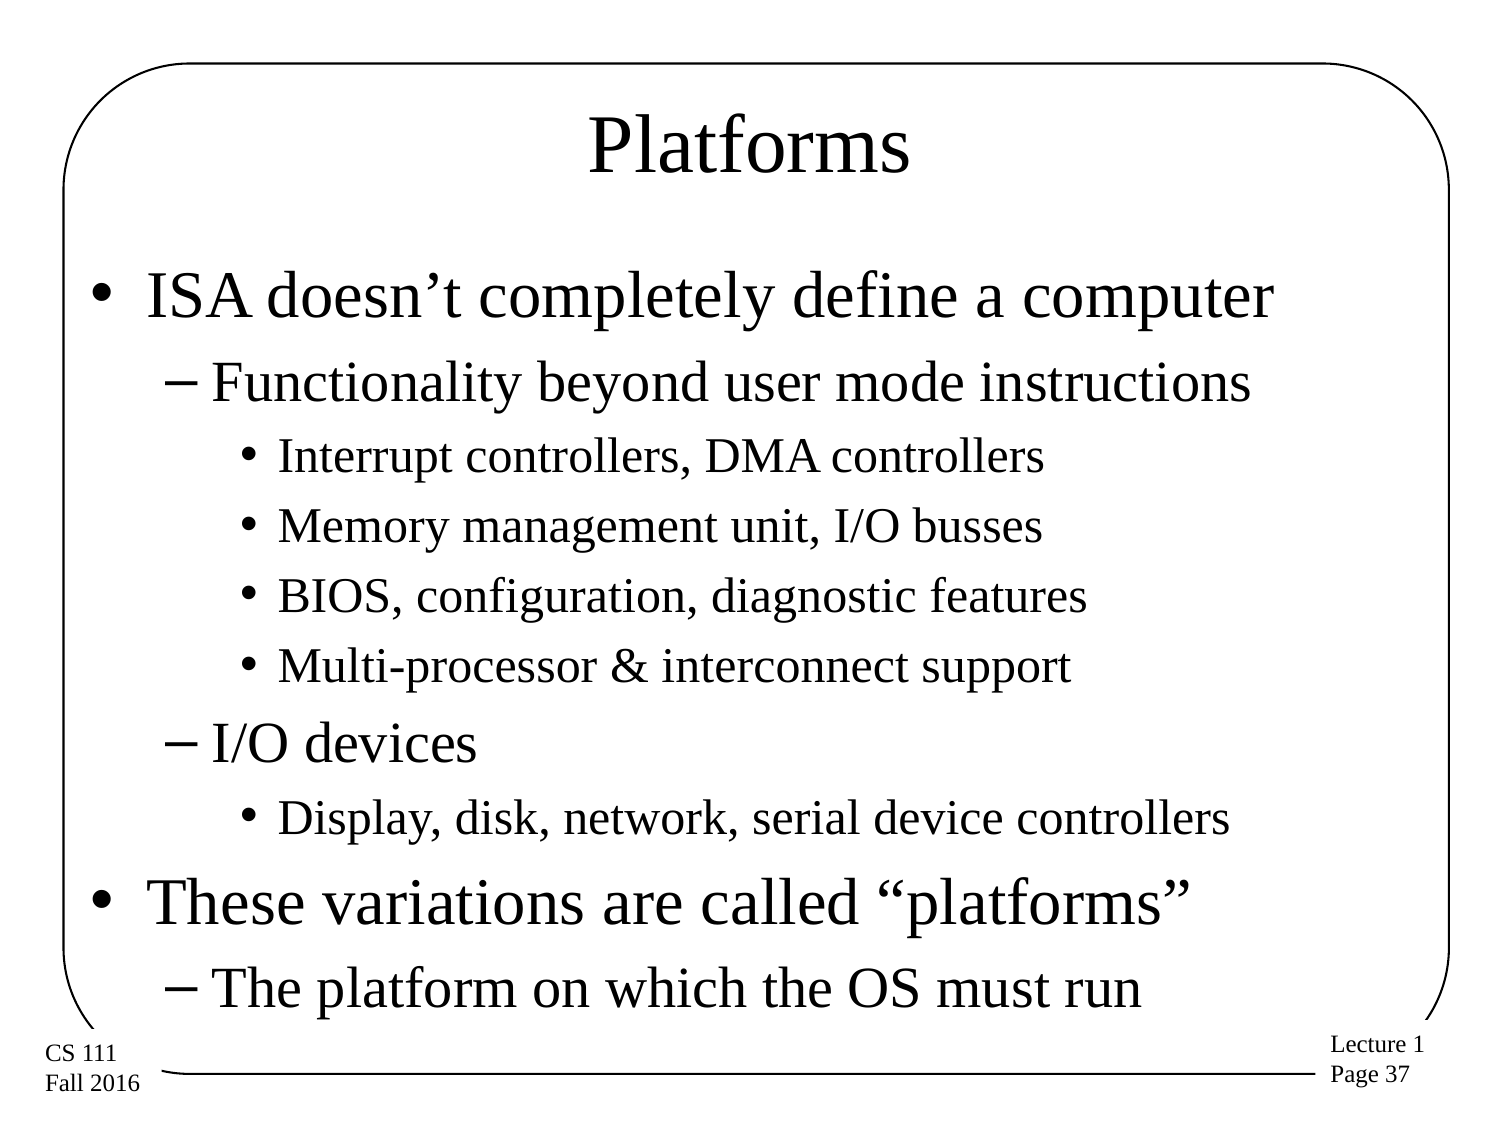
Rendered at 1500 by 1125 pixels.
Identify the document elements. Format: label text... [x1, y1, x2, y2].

title Platforms [74, 44, 1426, 233]
list ISA doesn’t completely define a computer Functionality beyond user mode instructions Interrupt controllers, DMA controllers Memory management unit, I/O busses BIOS, configuration, diagnostic features Multi-processor & interconnect support I/O devices Display, disk, network, serial device controllers These variations are called “platforms” The platform on which the OS must run [74, 243, 1426, 987]
